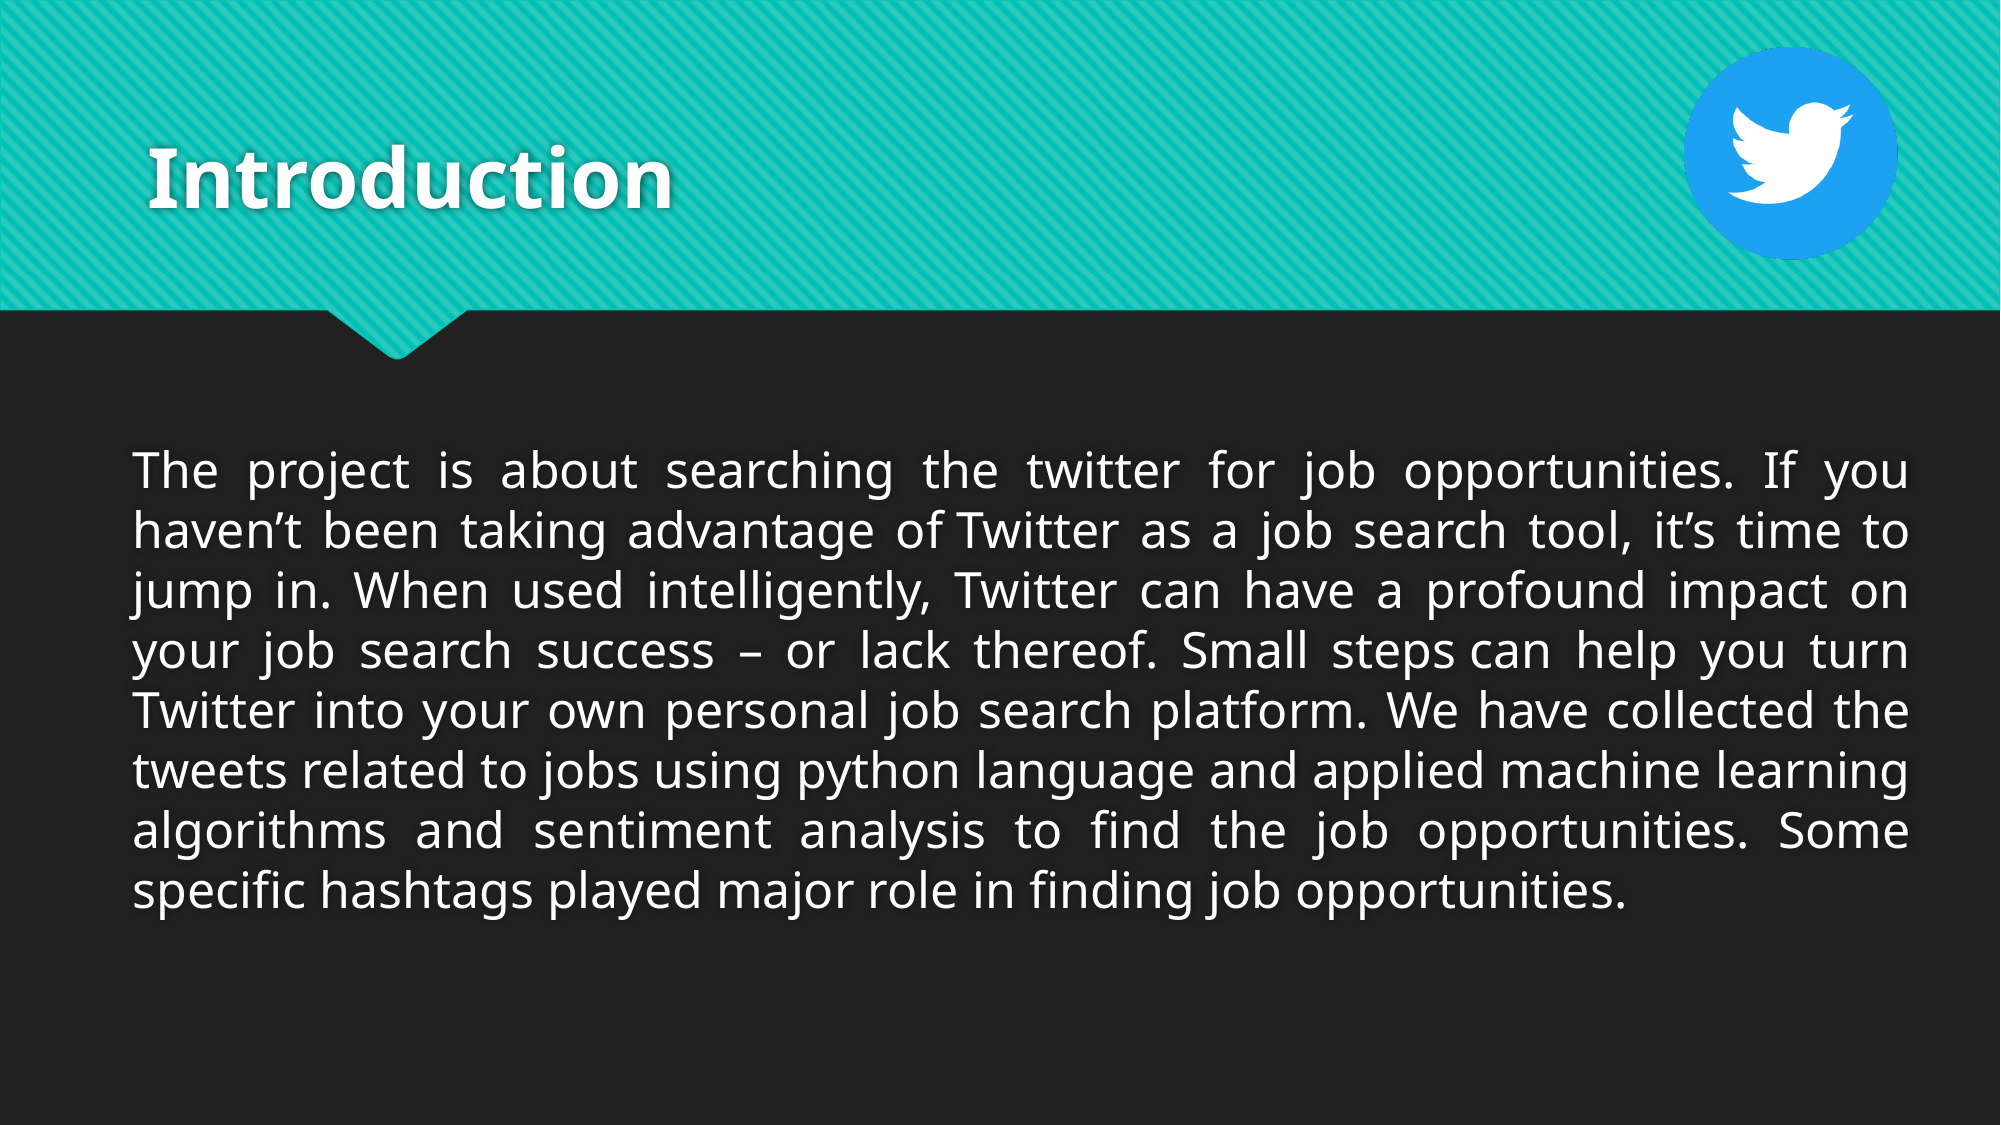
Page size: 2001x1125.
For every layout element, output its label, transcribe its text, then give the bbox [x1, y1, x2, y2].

picture [1654, 16, 1927, 290]
list The project is about searching the twitter for job opportunities. If you haven’t been taking advantage of Twitter as a job search tool, it’s time to jump in. When used intelligently, Twitter can have a profound impact on your job search success – or lack thereof. Small steps can help you turn Twitter into your own personal job search platform. We have collected the tweets related to jobs using python language and applied machine learning algorithms and sentiment analysis to find the job opportunities. Some specific hashtags played major role in finding job opportunities. [117, 421, 1927, 1019]
title Introduction [132, 73, 1654, 233]
